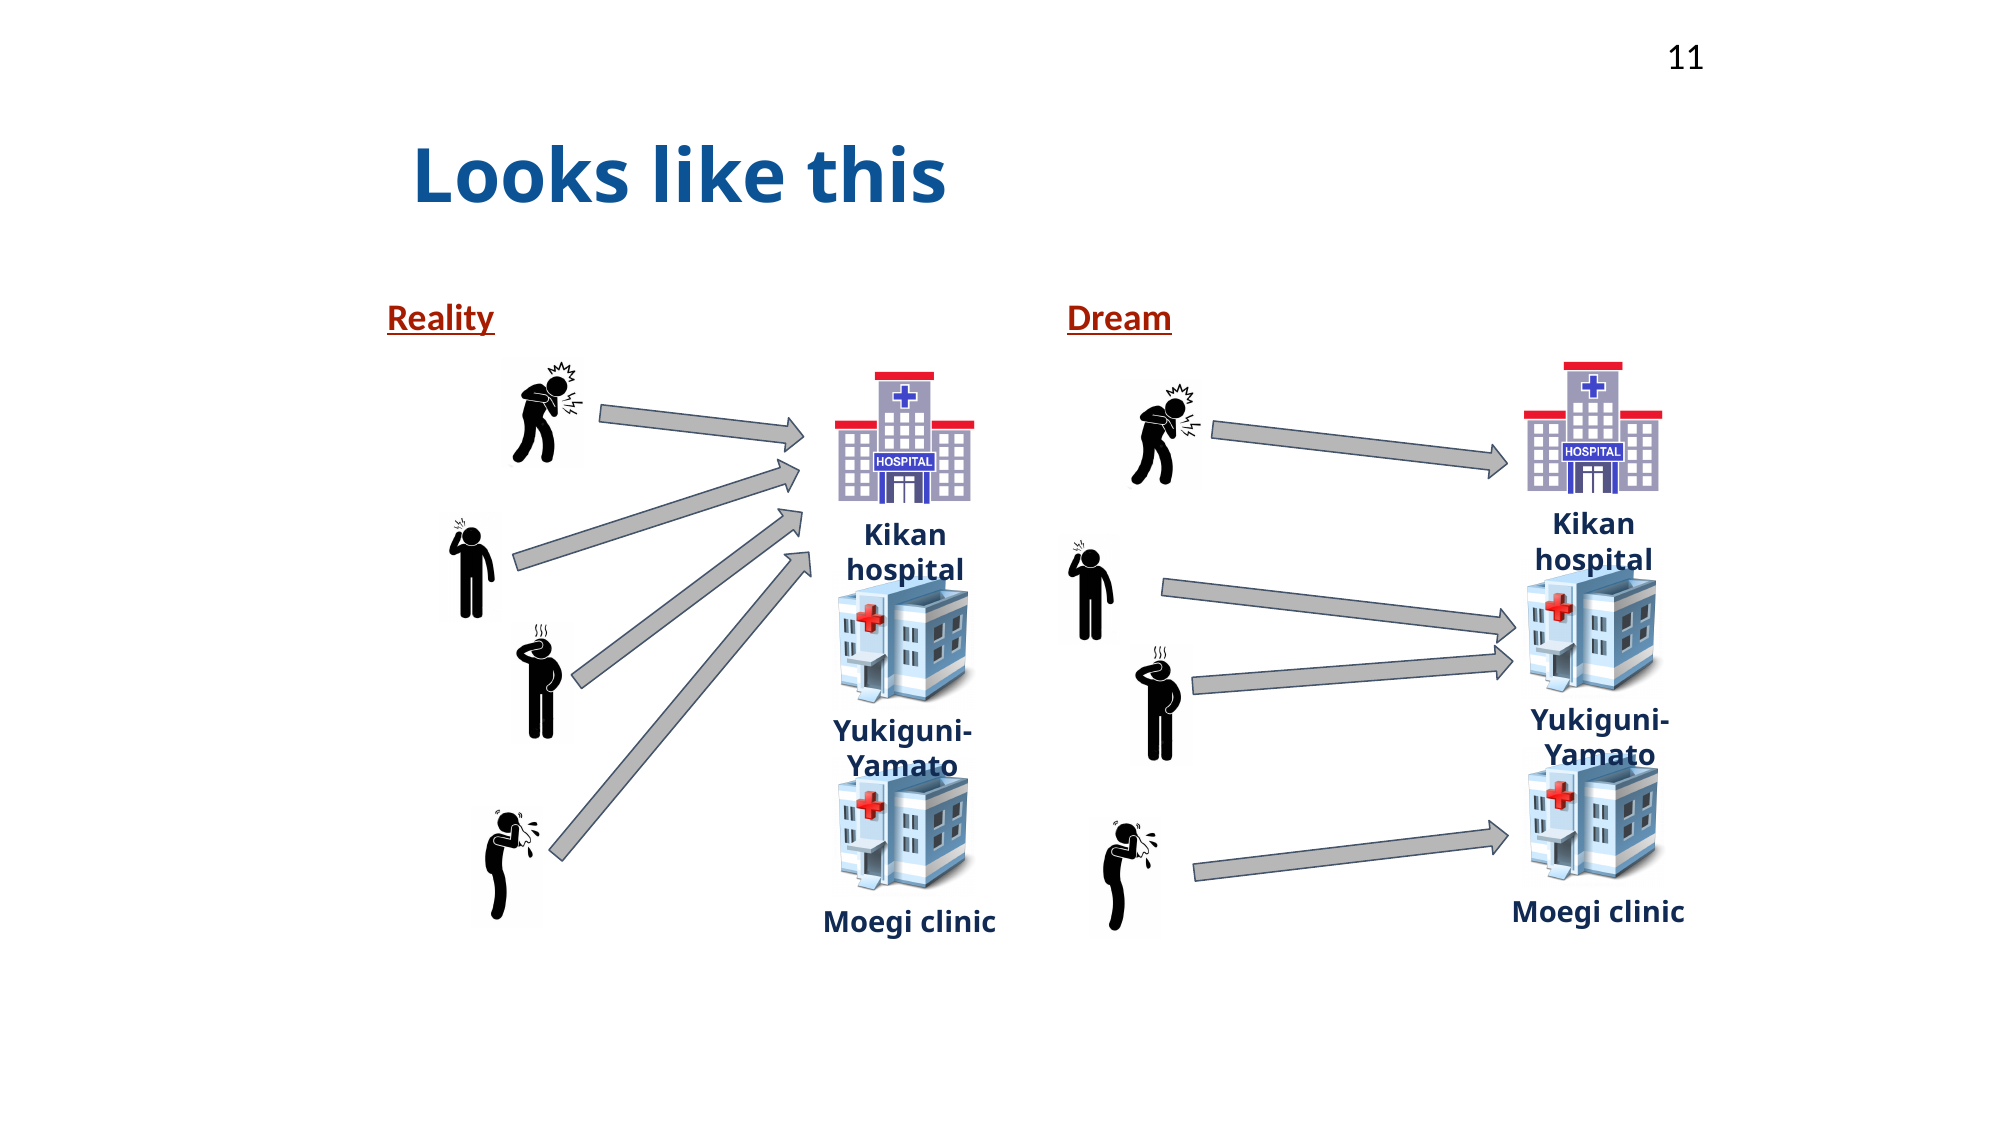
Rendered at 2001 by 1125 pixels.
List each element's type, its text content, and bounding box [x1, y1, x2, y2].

picture [1522, 747, 1666, 888]
picture [1521, 559, 1664, 700]
text_box Moegi clinic [1483, 878, 1713, 940]
text_box Moegi clinic [795, 888, 1024, 950]
picture [1089, 817, 1161, 939]
text_box [1193, 645, 1513, 695]
text_box Kikan hospital [798, 501, 1013, 563]
picture [832, 570, 976, 711]
picture [832, 757, 976, 898]
picture [1058, 534, 1121, 645]
text_box Yukiguni-Yamato [774, 697, 1032, 758]
text_box Kikan hospital [1486, 490, 1702, 552]
picture [501, 357, 584, 468]
text_box Dream [1052, 277, 1196, 339]
text_box Yukiguni-Yamato [1471, 686, 1729, 748]
text_box [1193, 820, 1509, 882]
title Looks like this [396, 45, 1457, 233]
text_box [1161, 578, 1516, 643]
picture [439, 512, 502, 623]
text_box [548, 553, 811, 862]
text_box 11 [1651, 13, 1735, 92]
text_box [512, 459, 800, 571]
picture [511, 622, 574, 744]
text_box [599, 404, 804, 452]
text_box Reality [372, 277, 542, 339]
picture [1120, 379, 1202, 490]
picture [1521, 357, 1664, 498]
text_box [1211, 420, 1508, 479]
picture [471, 806, 543, 928]
picture [1130, 644, 1193, 766]
picture [832, 367, 976, 508]
text_box [574, 508, 798, 689]
